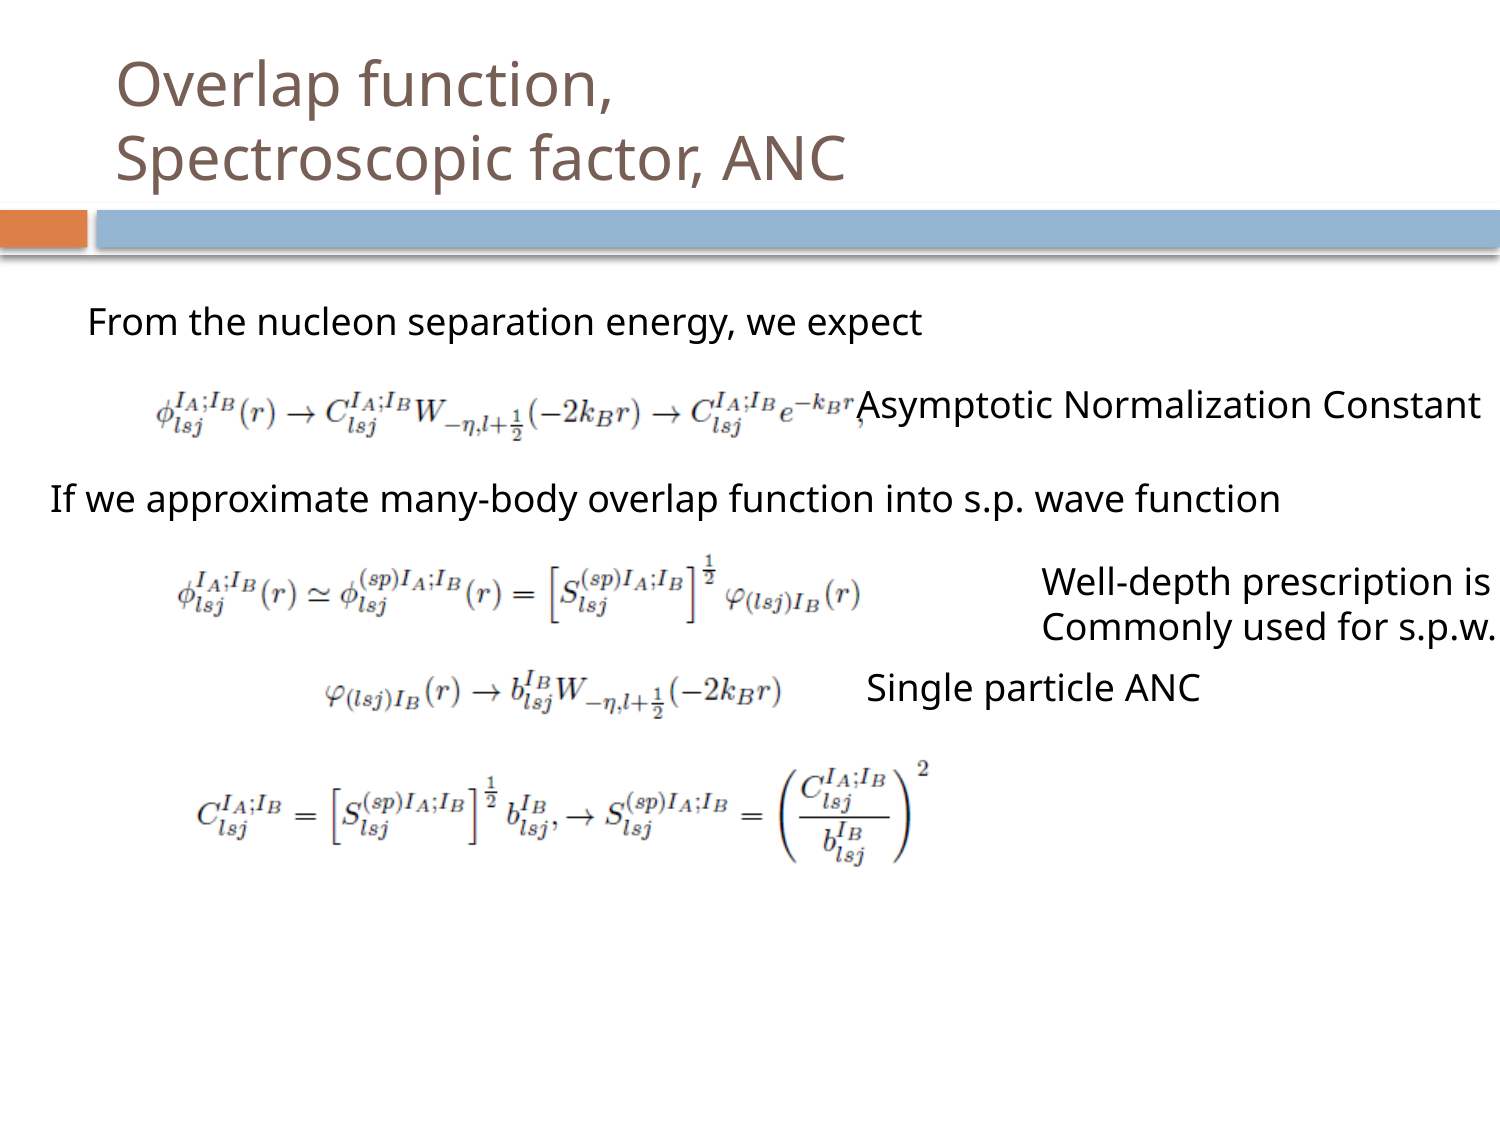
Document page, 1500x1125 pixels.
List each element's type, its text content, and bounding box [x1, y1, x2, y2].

picture [148, 536, 873, 636]
text_box Well-depth prescription is Commonly used for s.p.w. [1026, 550, 1500, 656]
text_box From the nucleon separation energy, we expect [72, 290, 949, 351]
picture [165, 751, 937, 879]
text_box If we approximate many-body overlap function into s.p. wave function [35, 467, 1298, 528]
picture [135, 373, 863, 449]
text_box Single particle ANC [851, 656, 1217, 717]
title Overlap function, Spectroscopic factor, ANC [100, 37, 1438, 200]
picture [300, 644, 802, 741]
text_box Asymptotic Normalization Constant [863, 373, 1497, 434]
